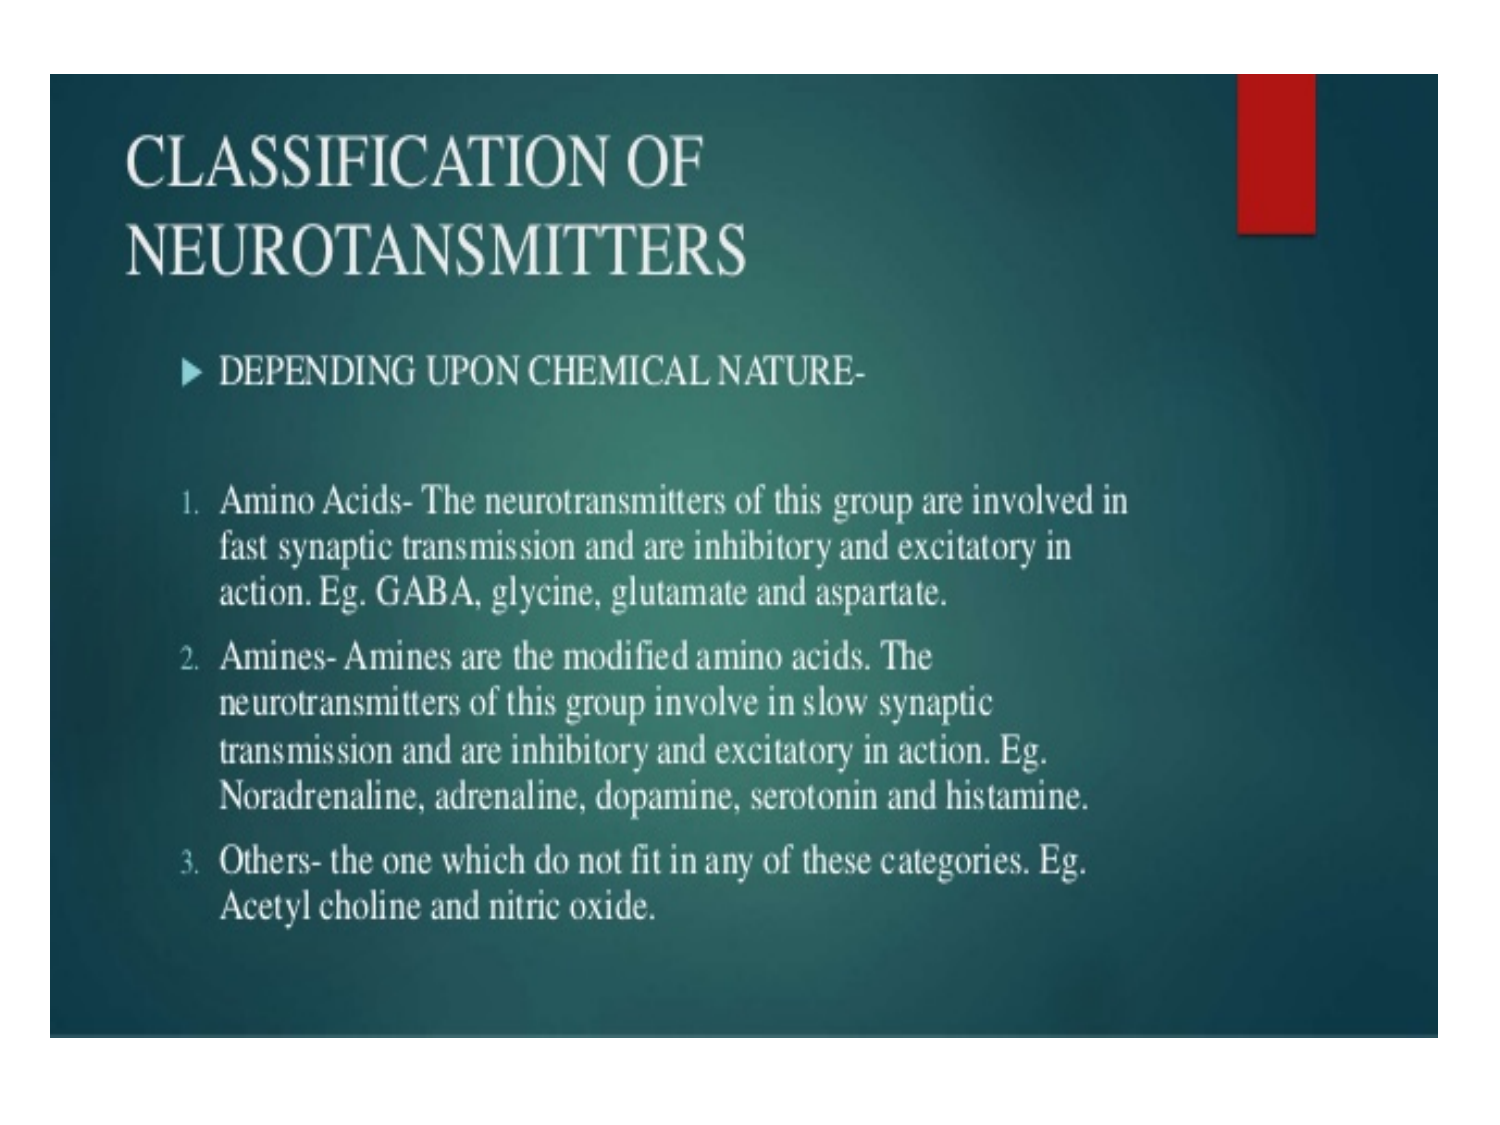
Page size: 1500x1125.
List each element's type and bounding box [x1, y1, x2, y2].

picture [49, 74, 1438, 1038]
